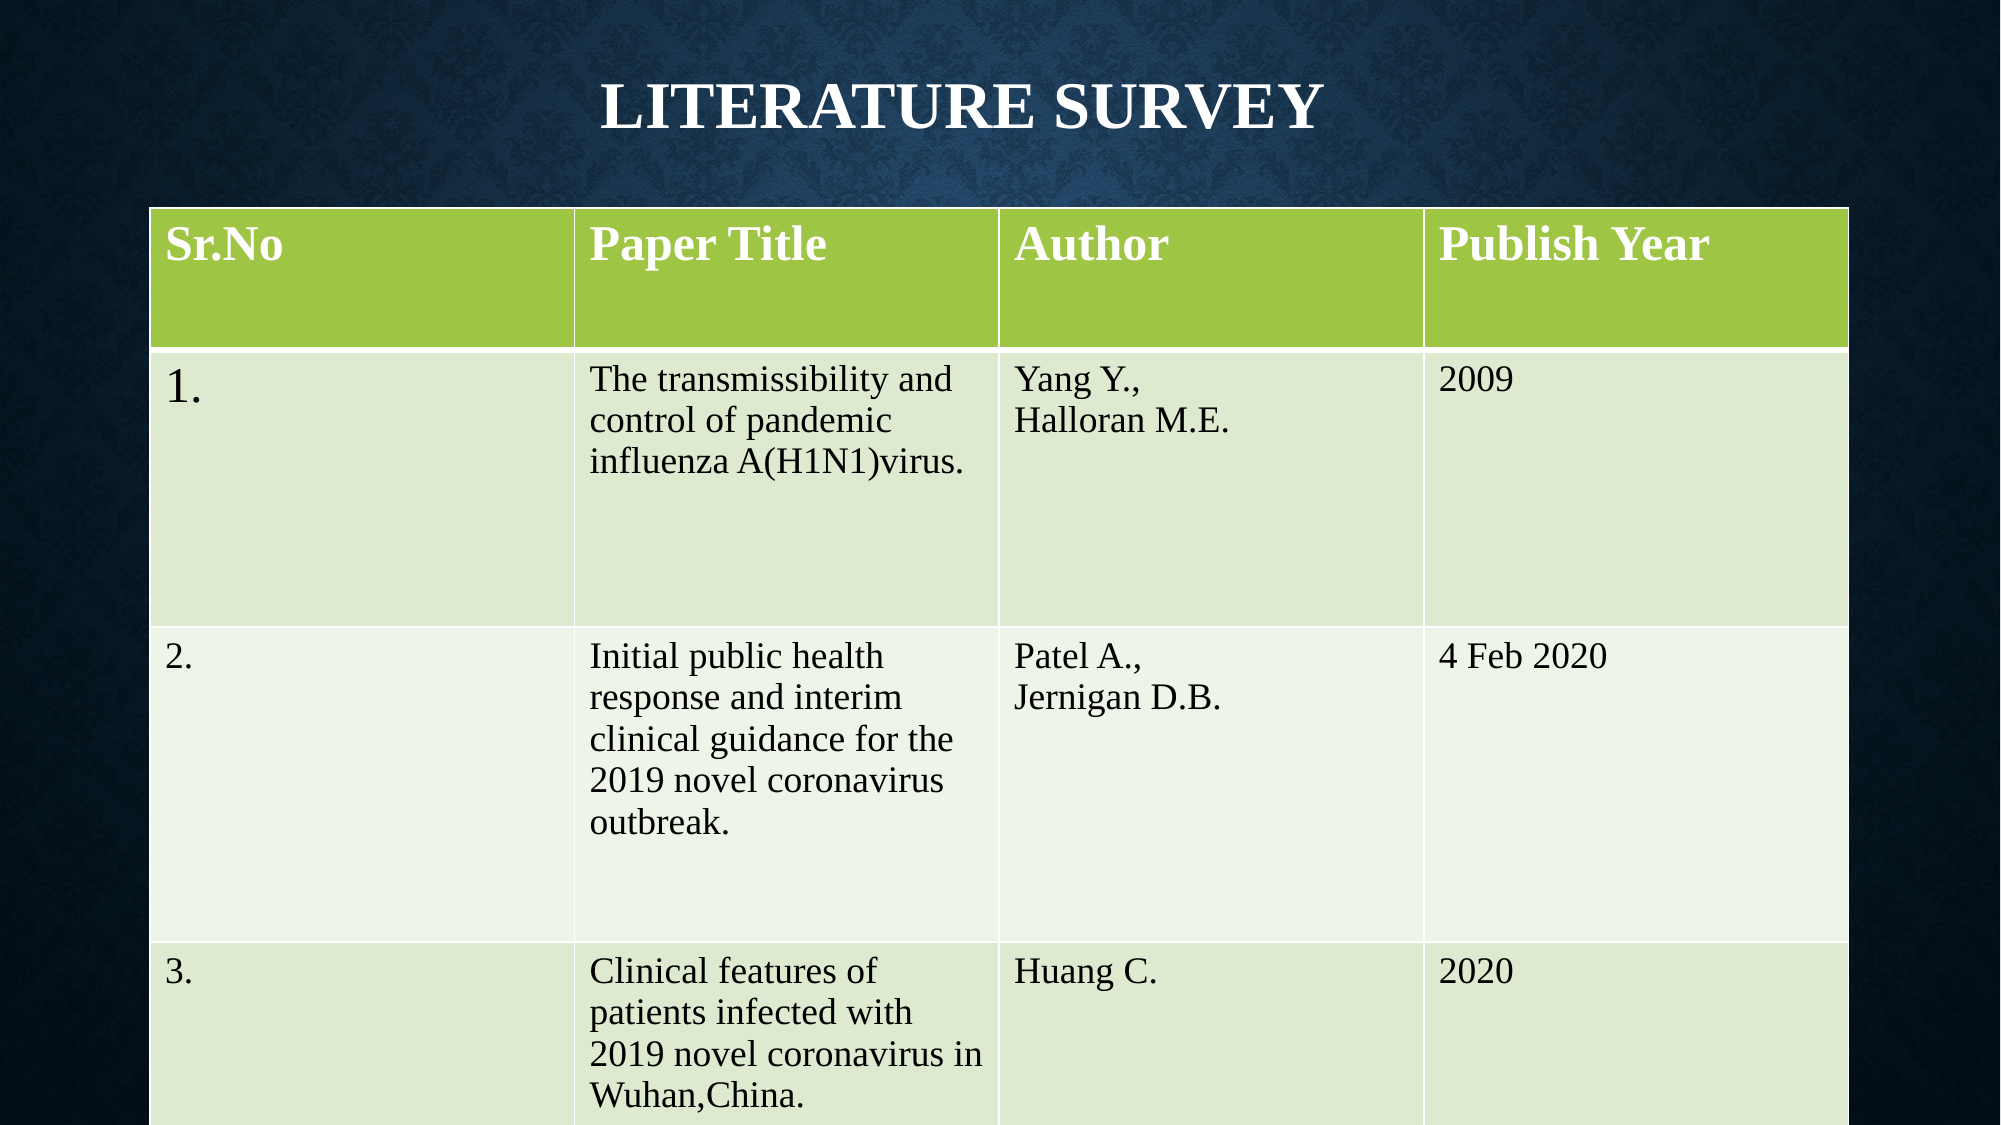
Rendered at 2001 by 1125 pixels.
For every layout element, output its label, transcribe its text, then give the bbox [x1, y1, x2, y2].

table_header Paper Title [575, 209, 998, 347]
table_cell Initial public health response and interim clinical guidance for the 2019 novel coronavirus outbreak. [575, 628, 998, 941]
table_cell Patel A., Jernigan D.B. [1000, 628, 1423, 941]
table_cell 3. [151, 943, 574, 1125]
table_cell Yang Y., Halloran M.E. [1000, 353, 1423, 626]
table_header Author [1000, 209, 1423, 347]
table_cell 2020 [1425, 943, 1848, 1125]
table_cell Huang C. [1000, 943, 1423, 1125]
title LITERATURE SURVEY [113, 0, 1813, 218]
table_cell Clinical features of patients infected with 2019 novel coronavirus in Wuhan,China. [575, 943, 998, 1125]
table_cell 2009 [1425, 353, 1848, 626]
table_header Publish Year [1425, 209, 1848, 347]
table_header Sr.No [151, 209, 574, 347]
table_cell 1. [151, 353, 574, 626]
table_cell 2. [151, 628, 574, 941]
table_cell The transmissibility and control of pandemic influenza A(H1N1)virus. [575, 353, 998, 626]
table_cell 4 Feb 2020 [1425, 628, 1848, 941]
